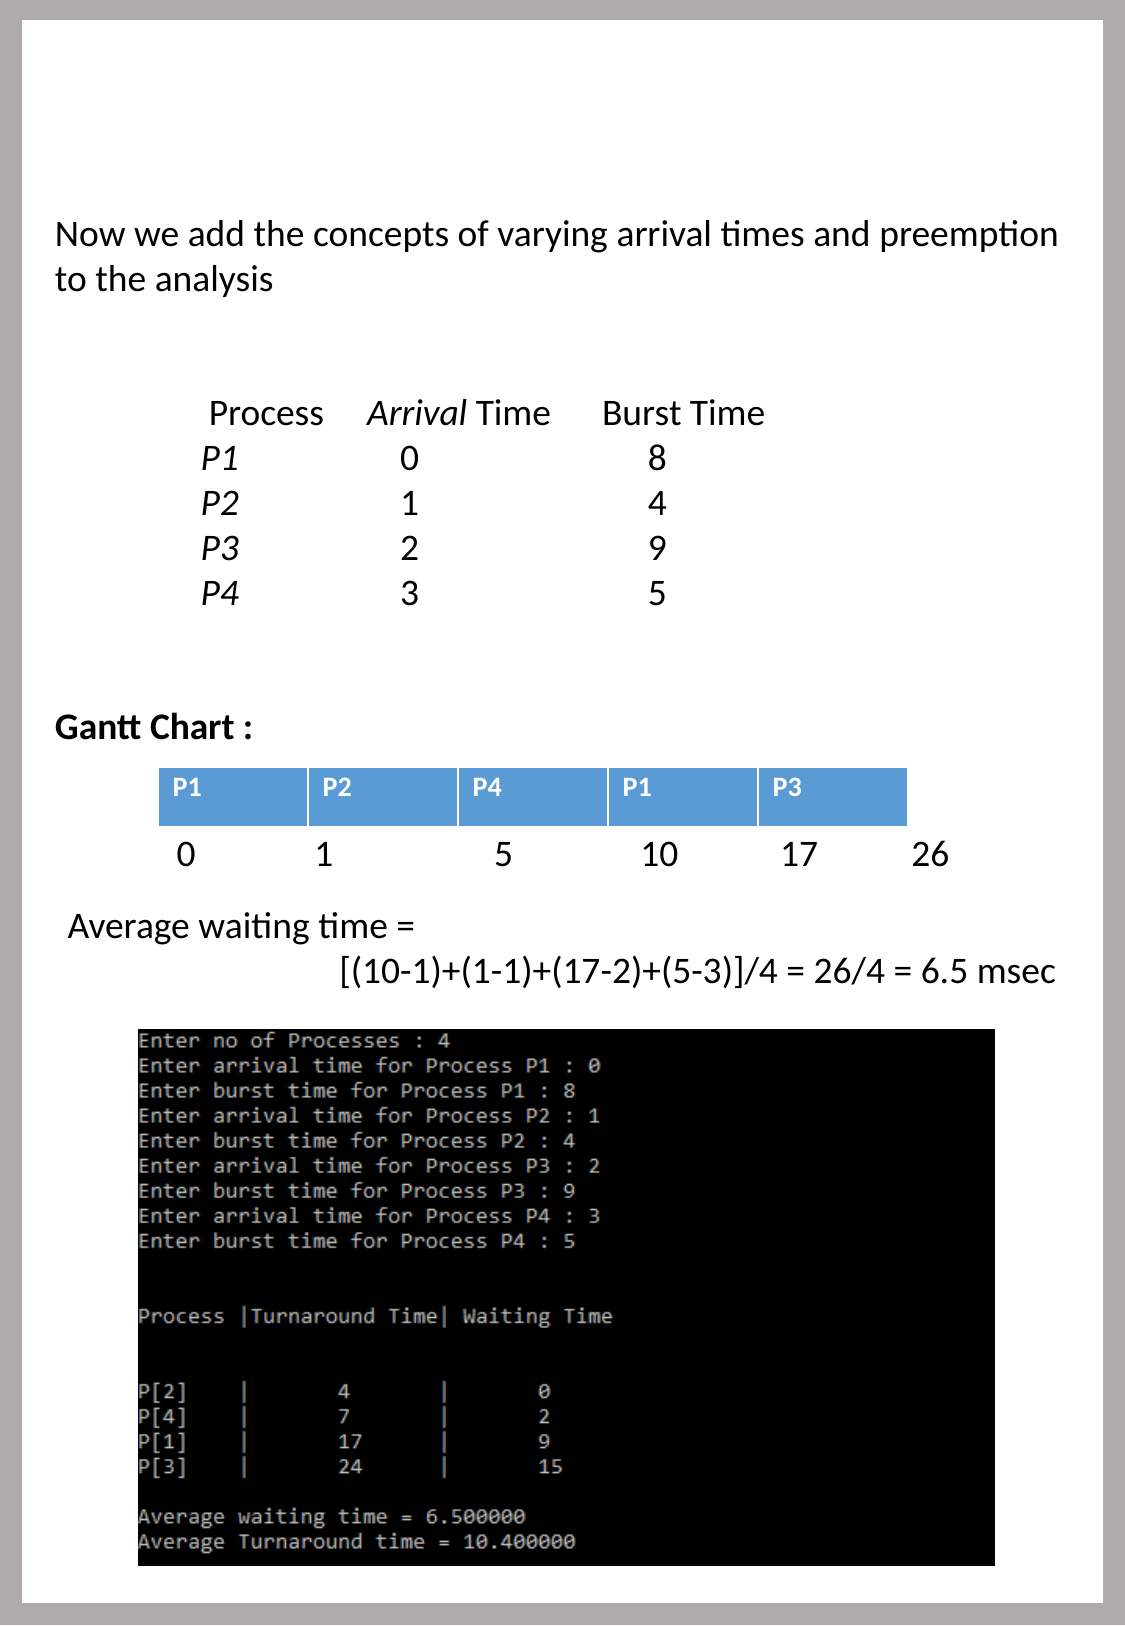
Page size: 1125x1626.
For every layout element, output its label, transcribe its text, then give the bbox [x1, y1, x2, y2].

text_box Now we add the concepts of varying arrival times and preemption to the analysis [40, 66, 1088, 396]
text_box Average waiting time = [(10-1)+(1-1)+(17-2)+(5-3)]/4 = 26/4 = 6.5 msec [52, 758, 1080, 1044]
text_box Process Arrival Time Burst Time P1 0 8 P2 1 4 P3 2 9 P4 3 5 [185, 290, 790, 620]
text_box [0, 0, 1125, 1625]
text_box Gantt Chart : [40, 694, 361, 755]
picture [138, 1029, 995, 1566]
